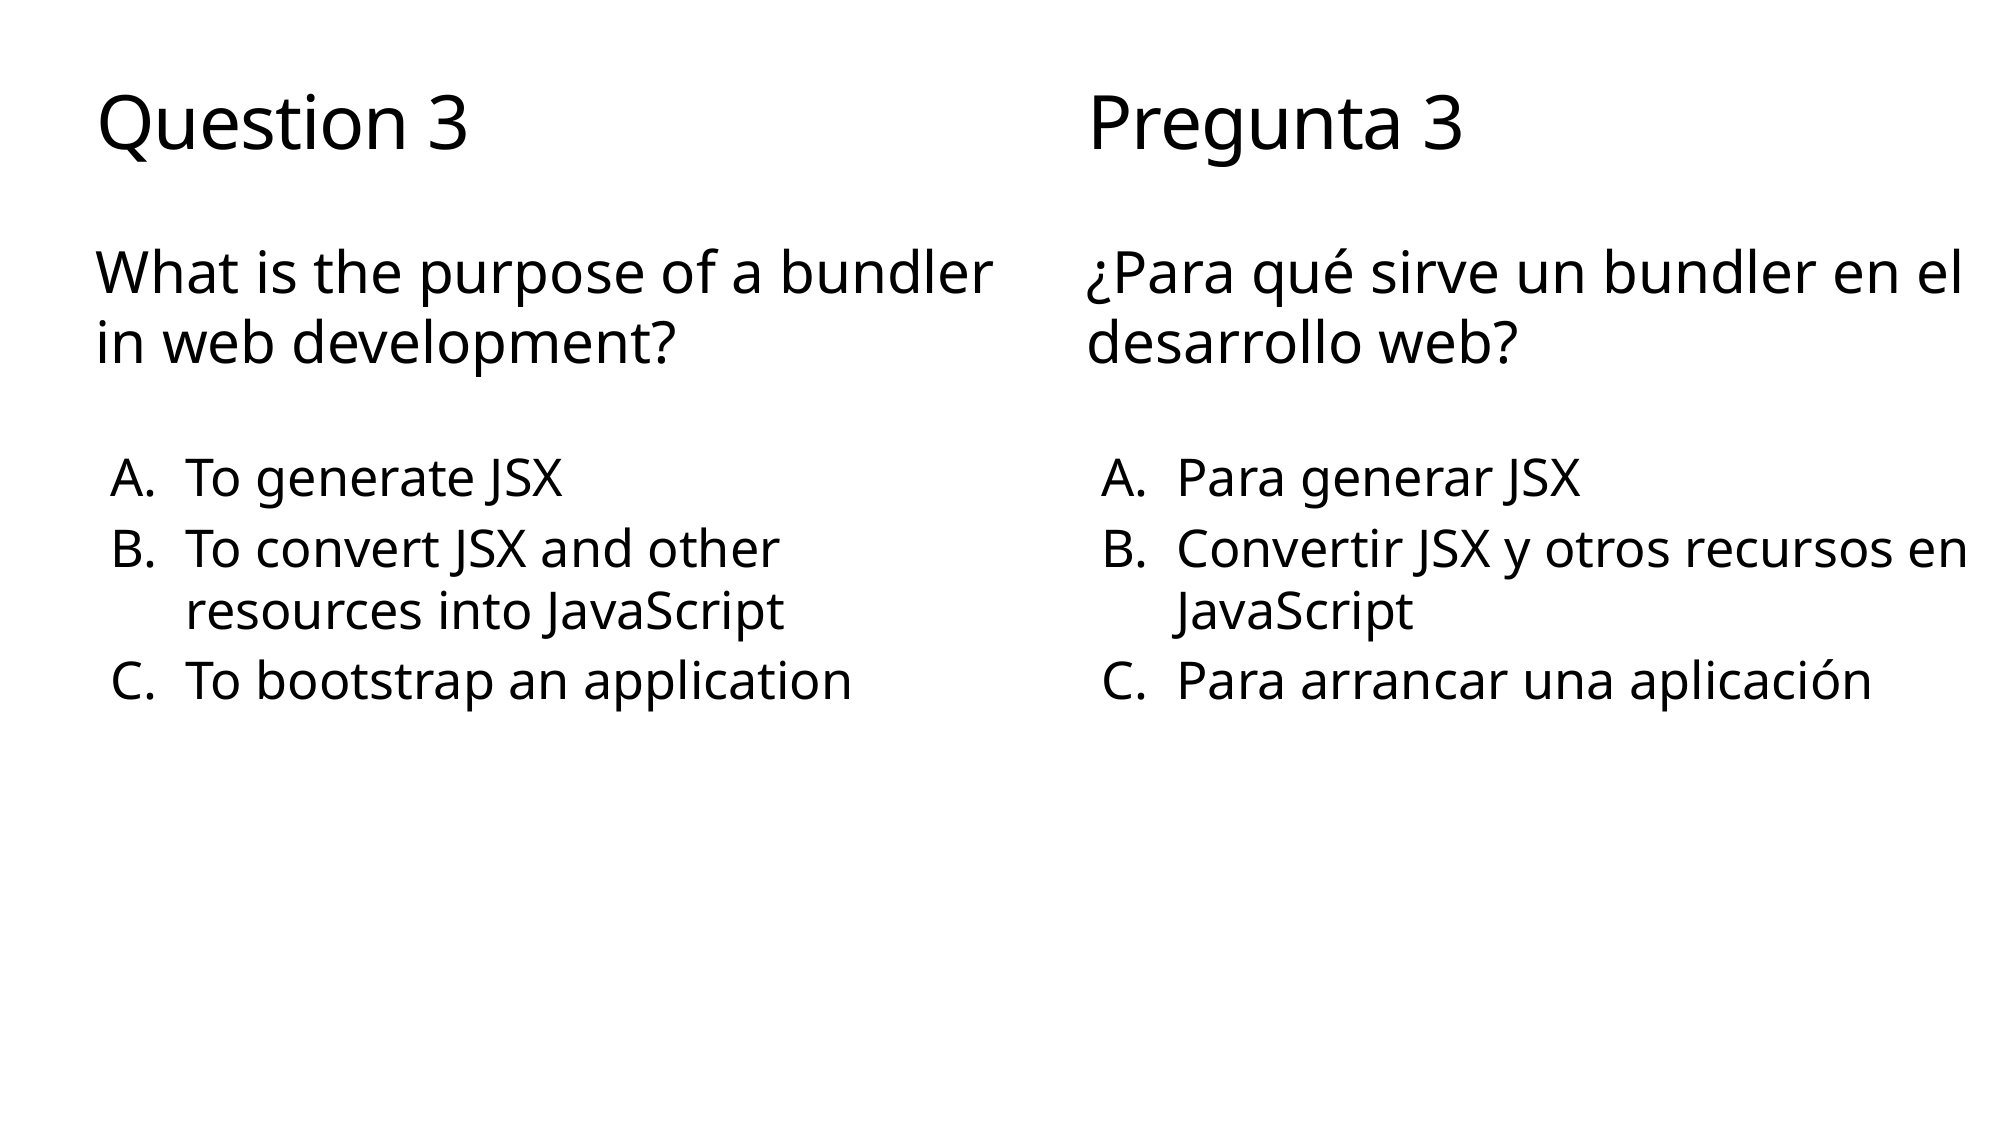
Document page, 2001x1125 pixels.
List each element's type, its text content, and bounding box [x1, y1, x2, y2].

list What is the purpose of a bundler in web development? [95, 235, 1000, 326]
text_box ¿Para qué sirve un bundler en el desarrollo web? [1086, 235, 1991, 376]
text_box To generate JSX To convert JSX and other resources into JavaScript To bootstrap an application [95, 437, 1000, 1094]
title Question 3 [96, 75, 500, 165]
text_box Pregunta 3 [1087, 74, 1491, 165]
text_box Para generar JSX Convertir JSX y otros recursos en JavaScript Para arrancar una aplicación [1086, 437, 1991, 1094]
